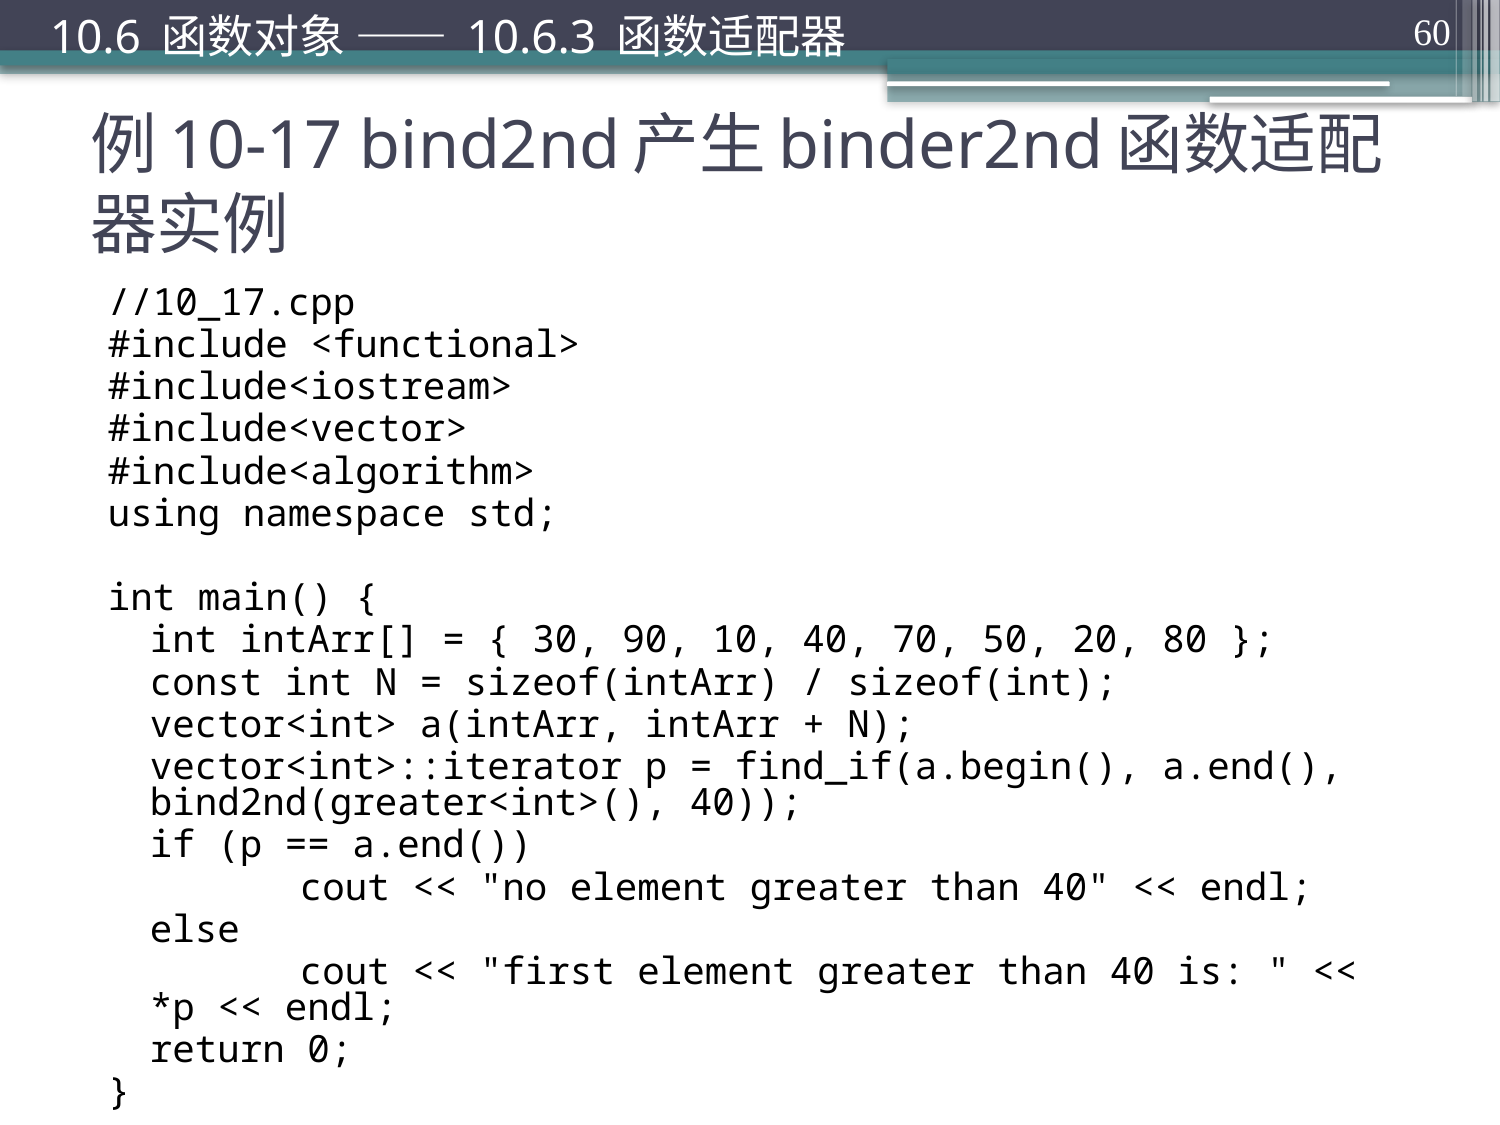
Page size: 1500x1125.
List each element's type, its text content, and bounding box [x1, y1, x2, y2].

list //10_17.cpp #include <functional> #include<iostream> #include<vector> #include<algorithm> using namespace std; int main() { int intArr[] = { 30, 90, 10, 40, 70, 50, 20, 80 }; const int N = sizeof(intArr) / sizeof(int); vector<int> a(intArr, intArr + N); vector<int>::iterator p = find_if(a.begin(), a.end(), bind2nd(greater<int>(), 40)); if (p == a.end()) cout << "no element greater than 40" << endl; else cout << "first element greater than 40 is: " << *p << endl; return 0; } [75, 278, 1425, 1111]
text_box 10.6 函数对象 —— 10.6.3 函数适配器 [35, 0, 1254, 71]
slide_number 60 [1340, 0, 1466, 61]
title 例10-17 bind2nd产生binder2nd函数适配器实例 [75, 94, 1425, 270]
